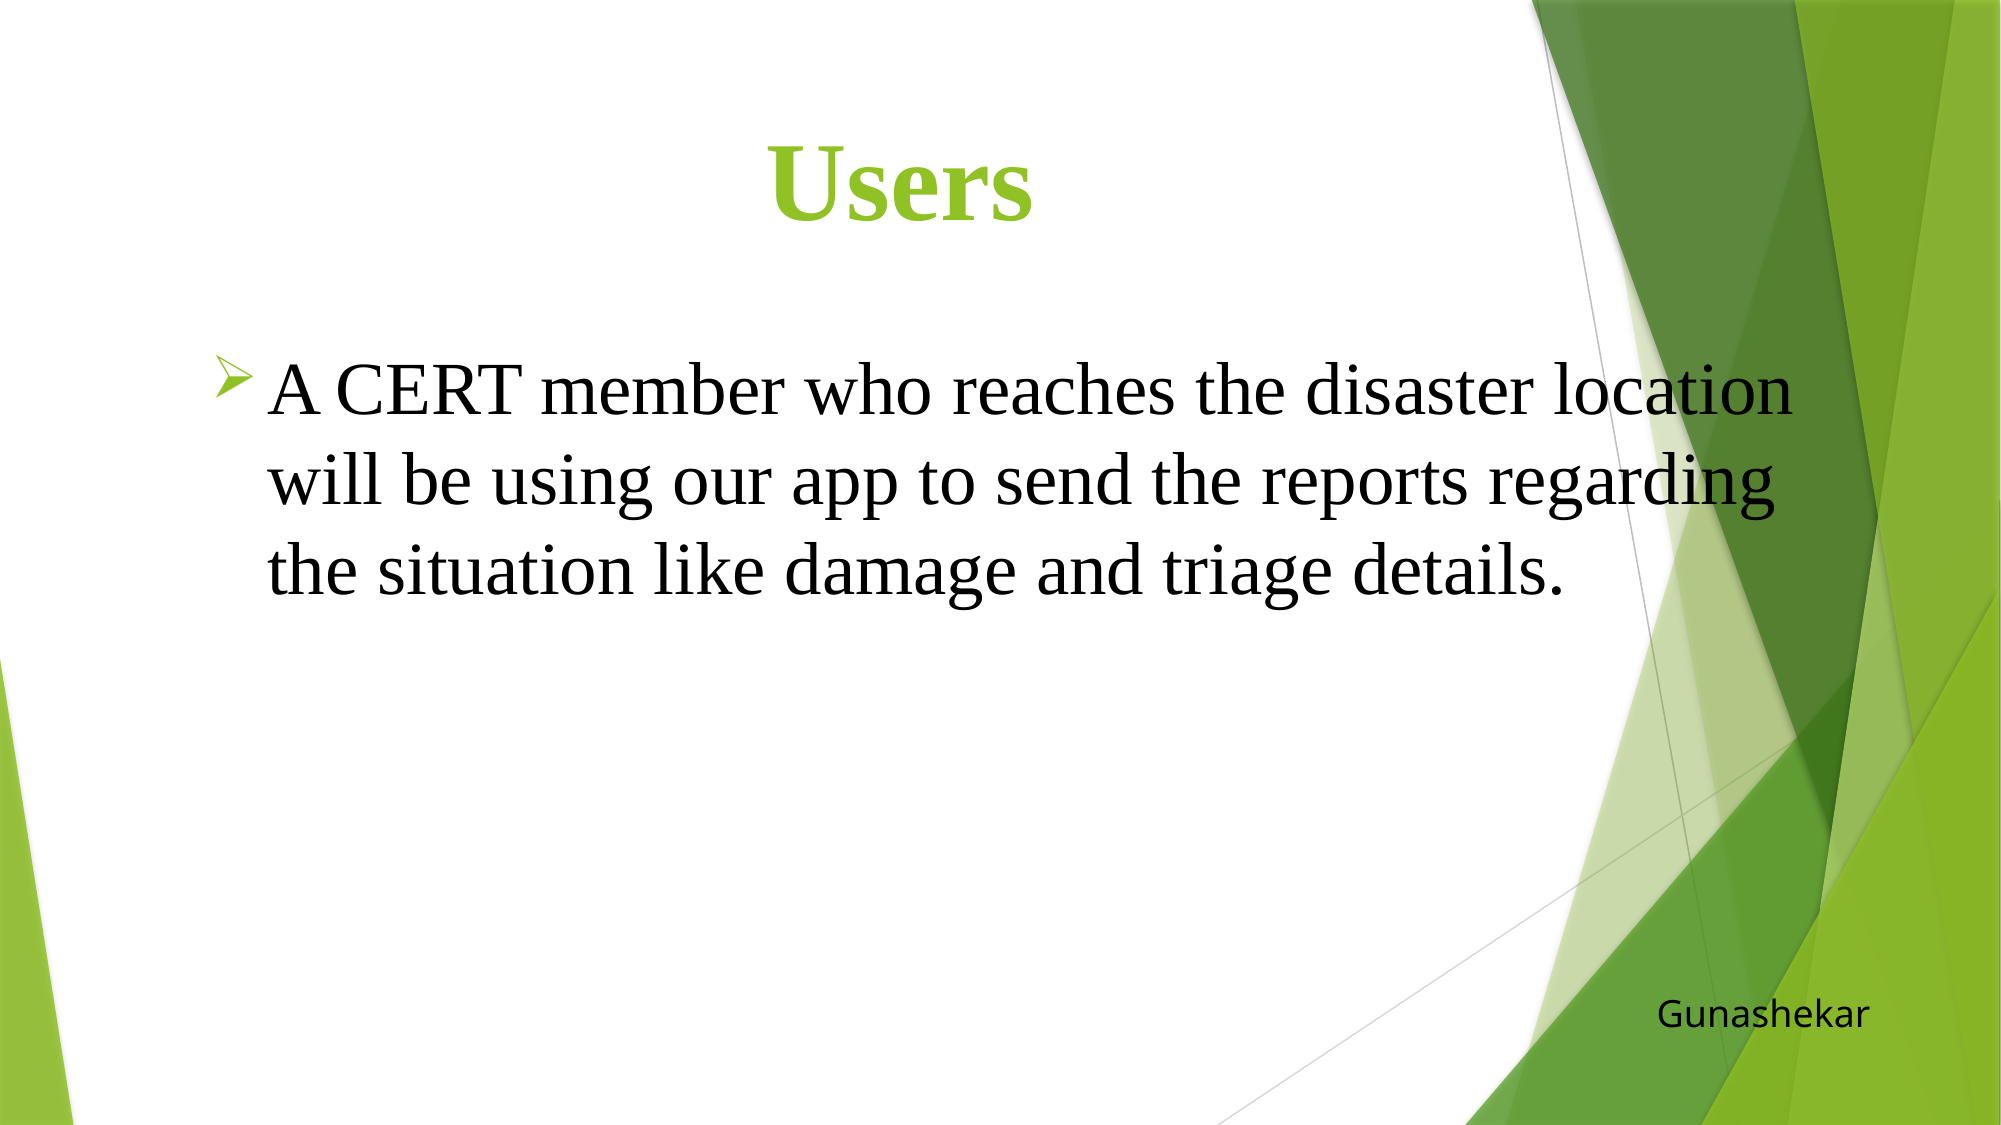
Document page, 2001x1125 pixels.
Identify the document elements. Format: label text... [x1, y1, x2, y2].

list A CERT member who reaches the disaster location will be using our app to send the reports regarding the situation like damage and triage details. [195, 331, 1861, 701]
text_box Gunashekar [1641, 982, 1886, 1043]
title Users [692, 100, 1166, 311]
